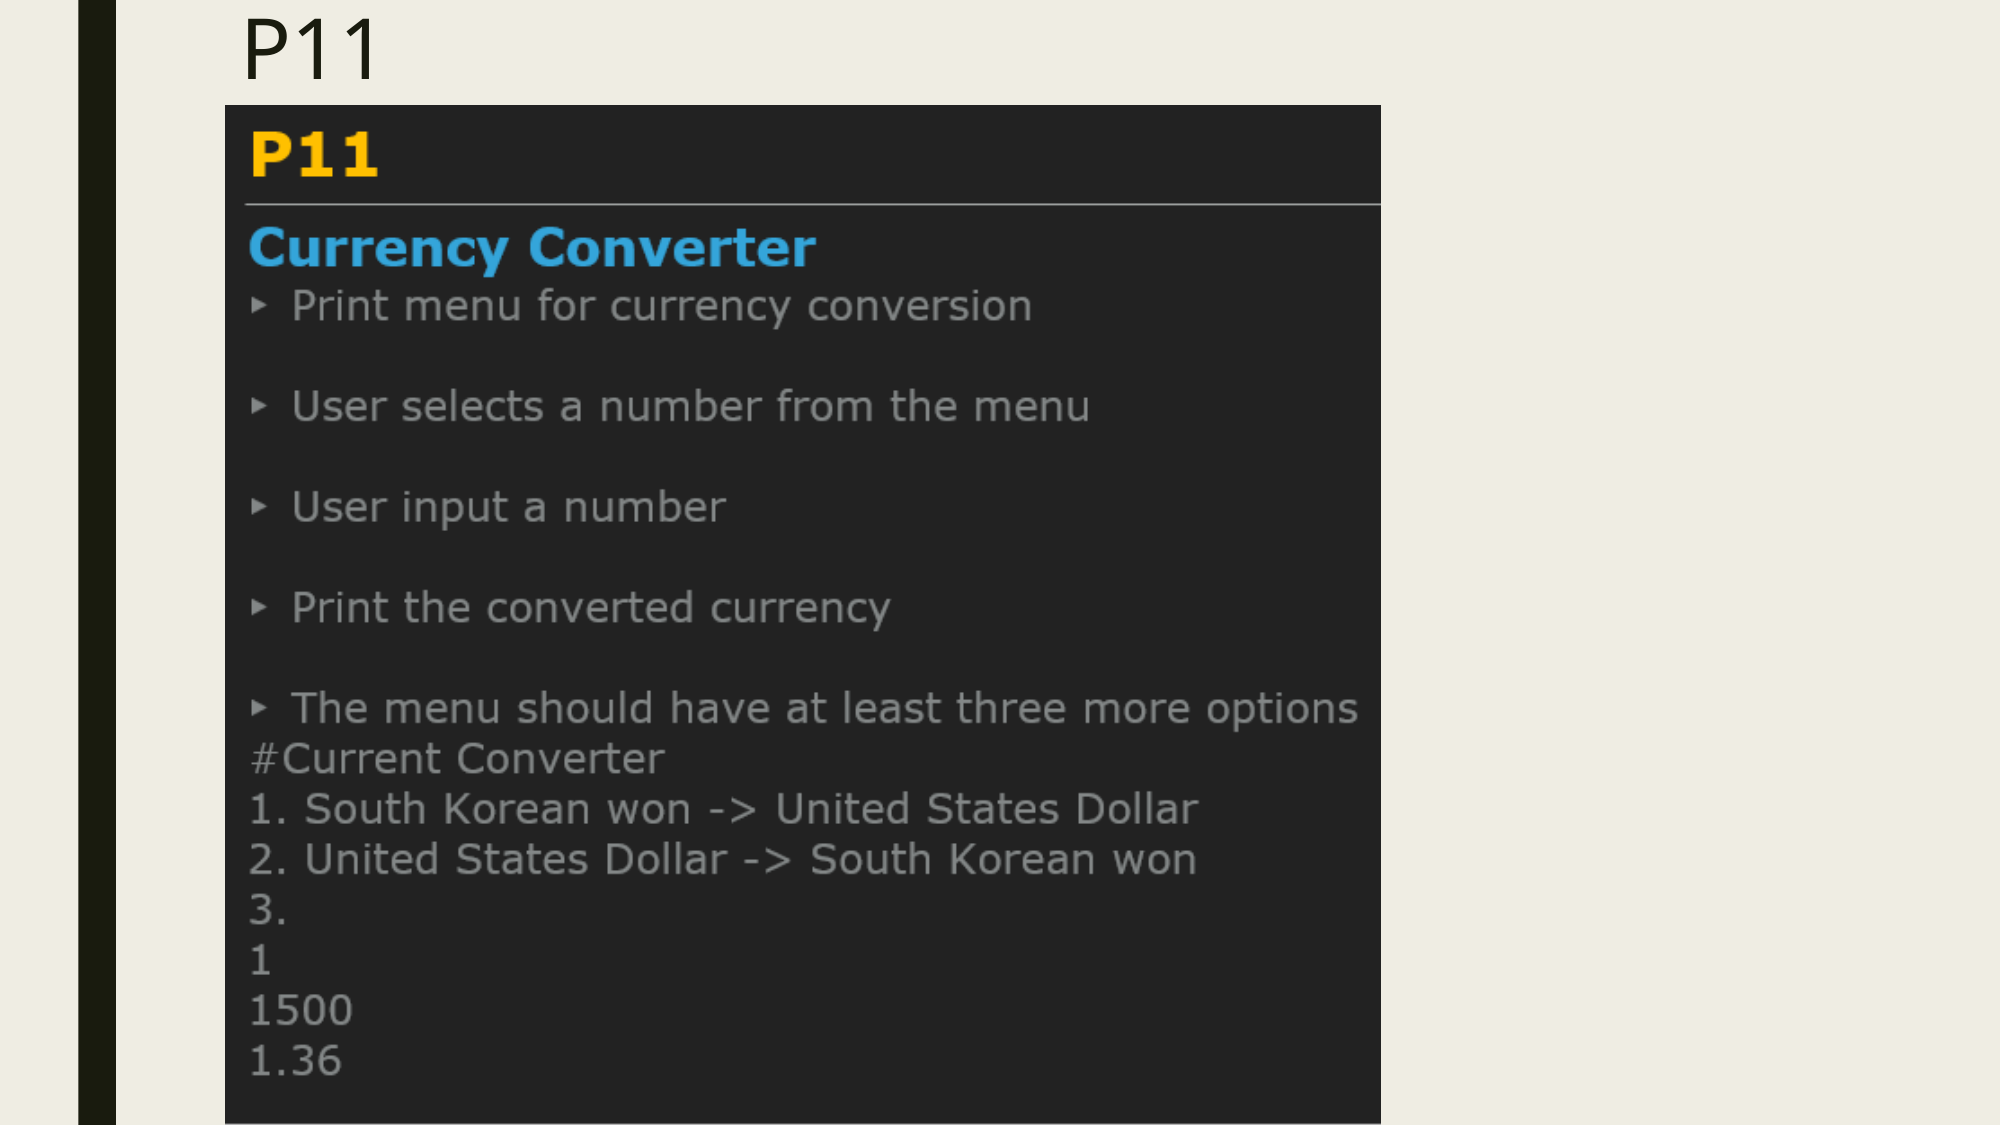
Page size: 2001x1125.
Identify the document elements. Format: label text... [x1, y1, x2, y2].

title P11 [225, 0, 1800, 106]
picture [224, 105, 1381, 1125]
